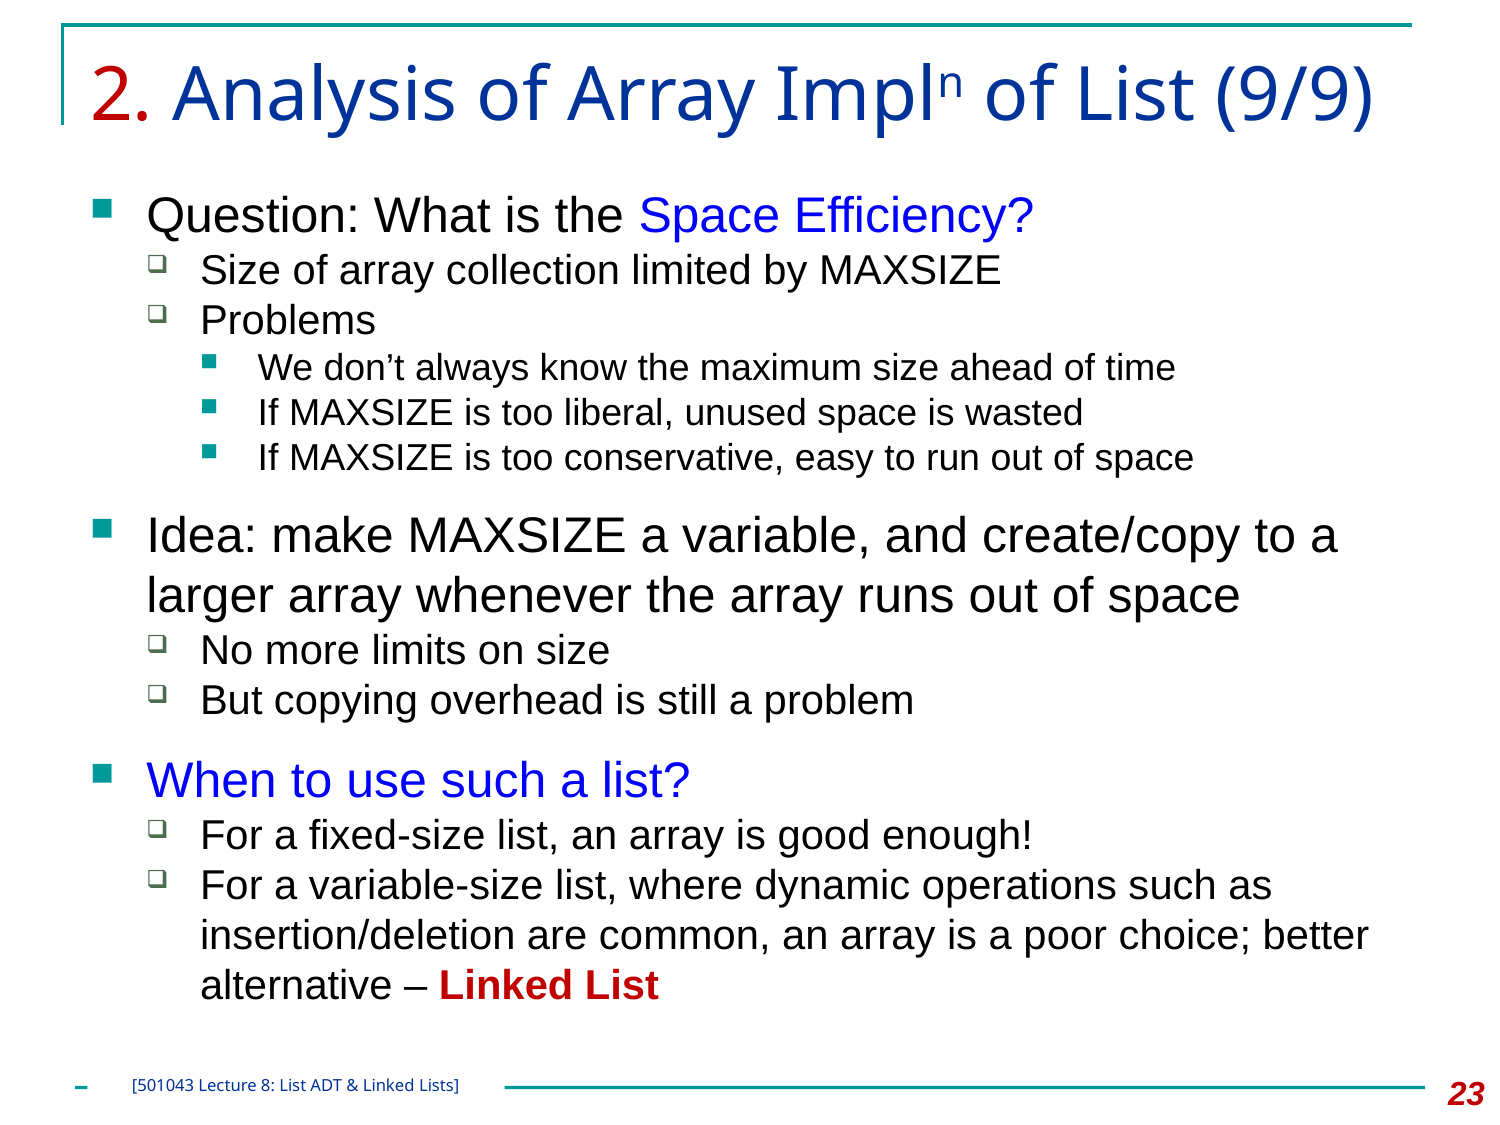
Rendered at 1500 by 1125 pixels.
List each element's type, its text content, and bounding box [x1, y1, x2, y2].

list Question: What is the Space Efficiency? Size of array collection limited by MAXSIZE Problems We don’t always know the maximum size ahead of time If MAXSIZE is too liberal, unused space is wasted If MAXSIZE is too conservative, easy to run out of space Idea: make MAXSIZE a variable, and create/copy to a larger array whenever the array runs out of space No more limits on size But copying overhead is still a problem When to use such a list? For a fixed-size list, an array is good enough! For a variable-size list, where dynamic operations such as insertion/deletion are common, an array is a poor choice; better alternative – Linked List [74, 174, 1426, 1051]
title 2. Analysis of Array Impln of List (9/9) [74, 37, 1426, 168]
text_box [501043 Lecture 8: List ADT & Linked Lists] [87, 1074, 505, 1105]
slide_number 23 [1400, 1065, 1500, 1125]
